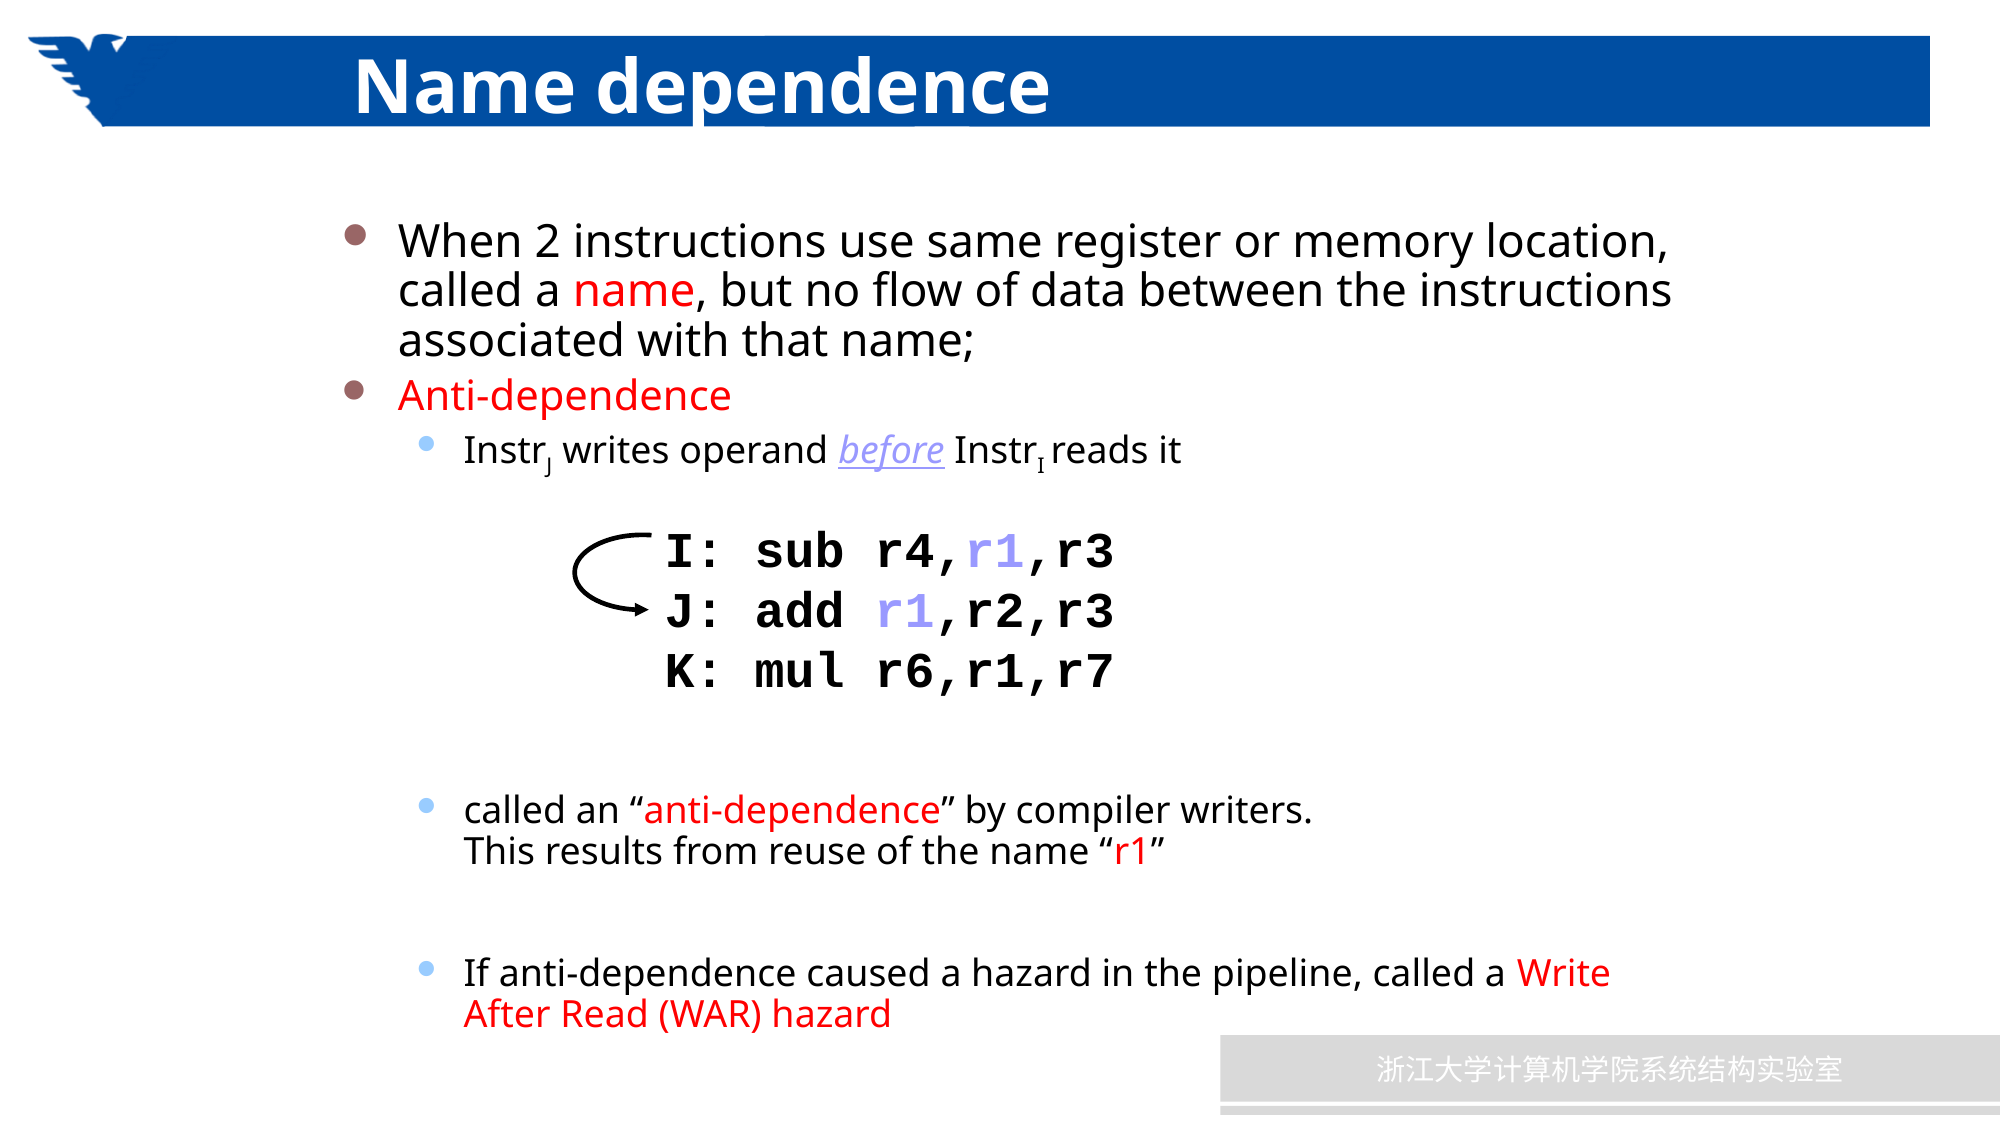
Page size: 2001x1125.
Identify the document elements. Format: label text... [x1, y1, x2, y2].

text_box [574, 509, 1200, 707]
picture [7, 19, 197, 127]
list When 2 instructions use same register or memory location, called a name, but no flow of data between the instructions associated with that name; Anti-dependence InstrJ writes operand before InstrI reads it called an “anti-dependence” by compiler writers. This results from reuse of the name “r1” If anti-dependence caused a hazard in the pipeline, called a Write After Read (WAR) hazard [326, 210, 1709, 1012]
title Name dependence [337, 31, 1713, 163]
